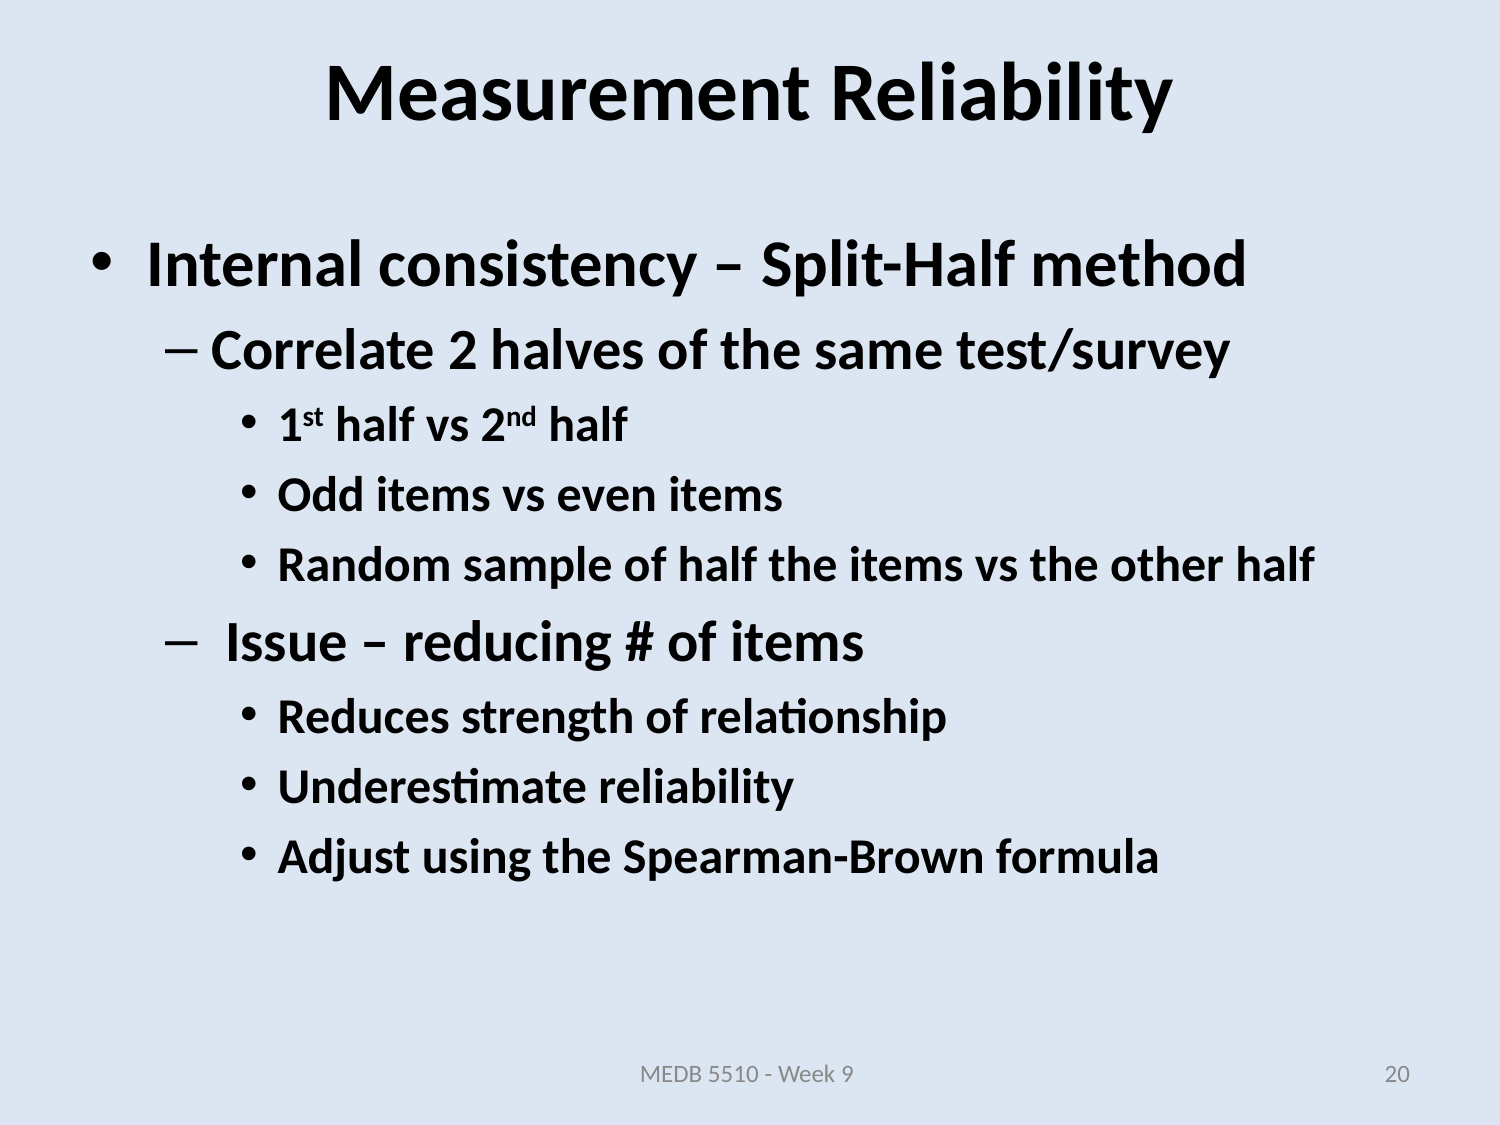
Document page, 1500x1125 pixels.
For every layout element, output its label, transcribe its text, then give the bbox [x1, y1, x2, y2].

footer MEDB 5510 - Week 9 [512, 1042, 988, 1103]
slide_number 20 [1074, 1042, 1425, 1103]
list Internal consistency – Split-Half method Correlate 2 halves of the same test/survey 1st half vs 2nd half Odd items vs even items Random sample of half the items vs the other half Issue – reducing # of items Reduces strength of relationship Underestimate reliability Adjust using the Spearman-Brown formula [75, 212, 1425, 1005]
title Measurement Reliability [75, 0, 1425, 175]
